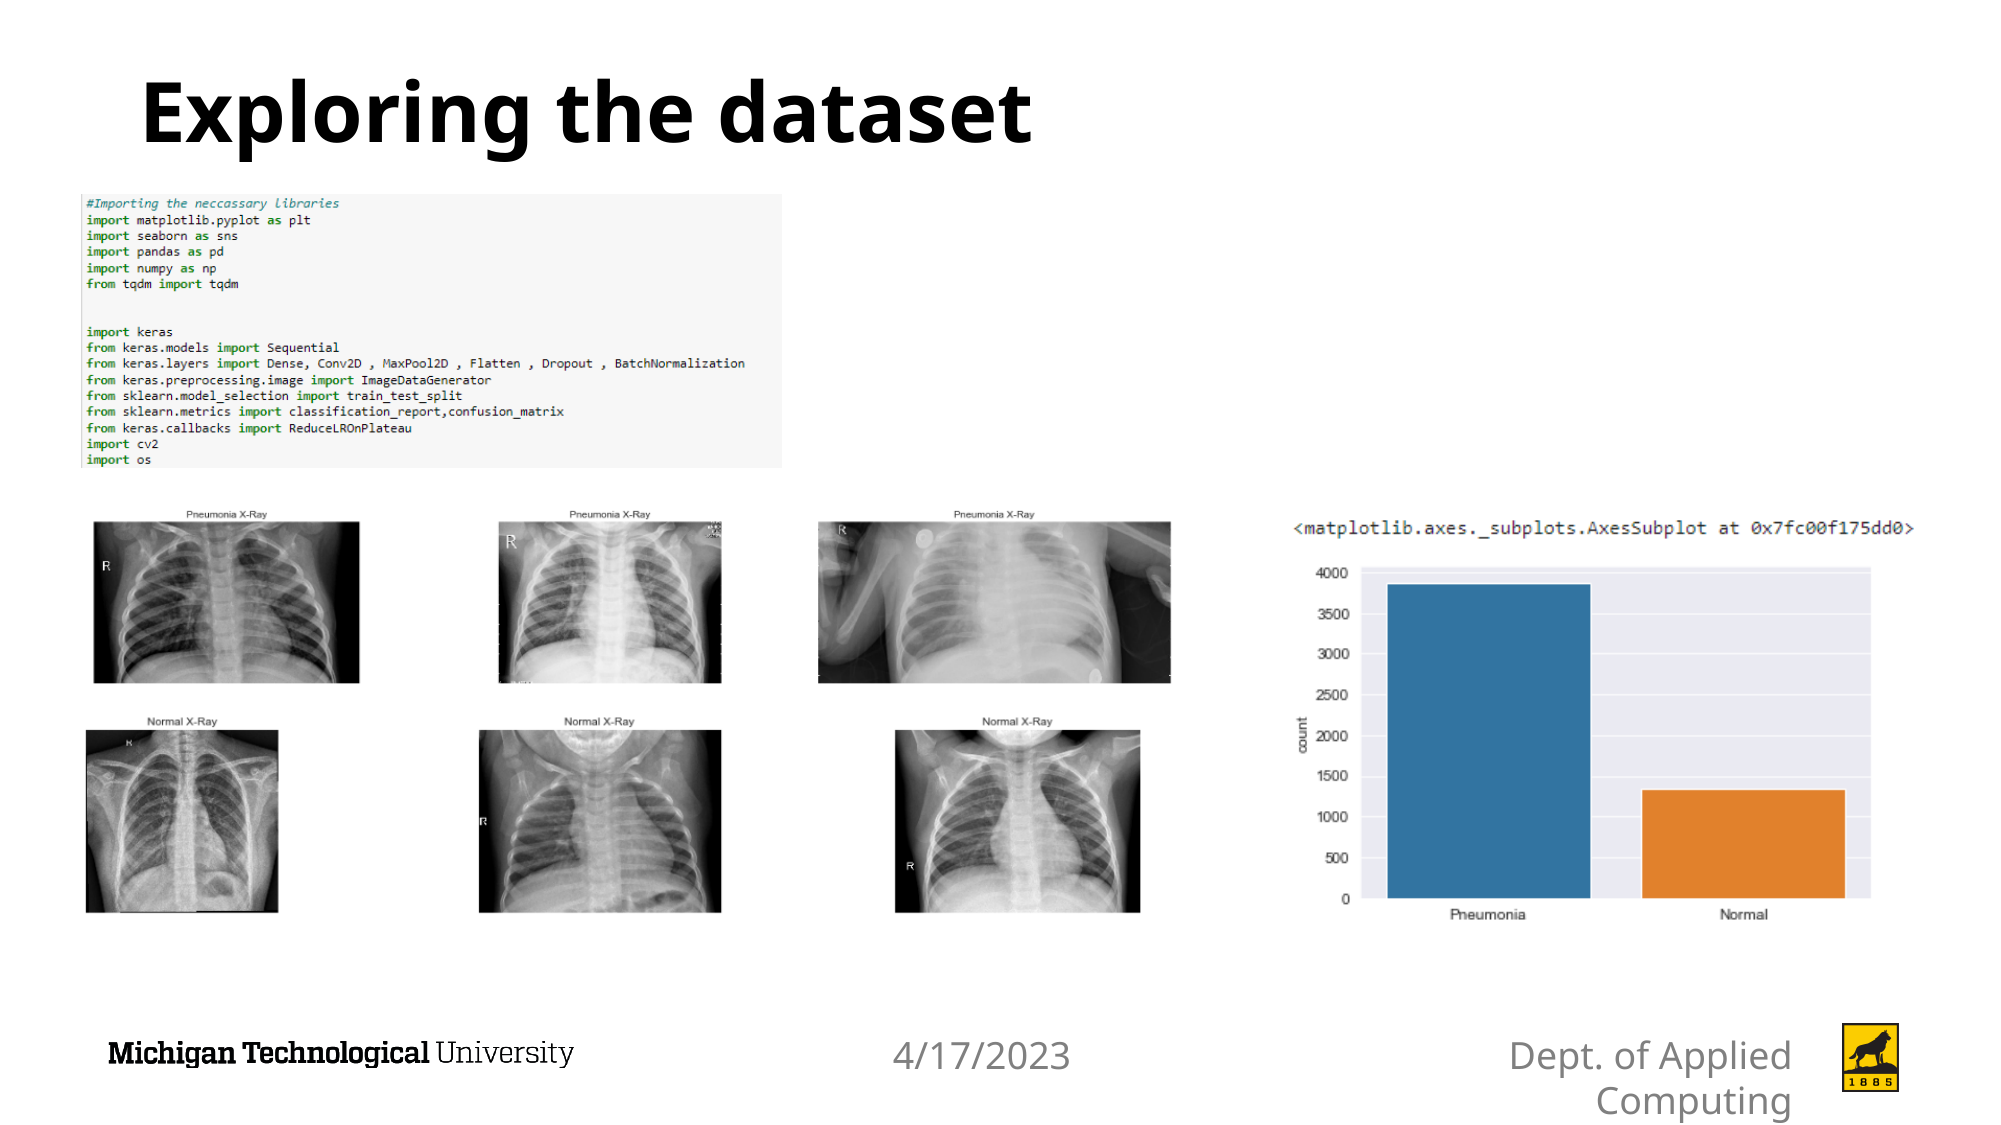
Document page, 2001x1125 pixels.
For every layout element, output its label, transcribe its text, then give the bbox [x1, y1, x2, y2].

text_box Exploring the dataset [124, 48, 1073, 169]
slide_number Dept. of Applied Computing [1330, 1024, 1808, 1085]
title Headline optional [143, 100, 1821, 221]
picture [0, 490, 1189, 698]
picture [1275, 516, 1920, 932]
picture [77, 194, 782, 468]
picture [1842, 1023, 1899, 1092]
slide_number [757, 1024, 1208, 1085]
picture [41, 706, 1156, 933]
